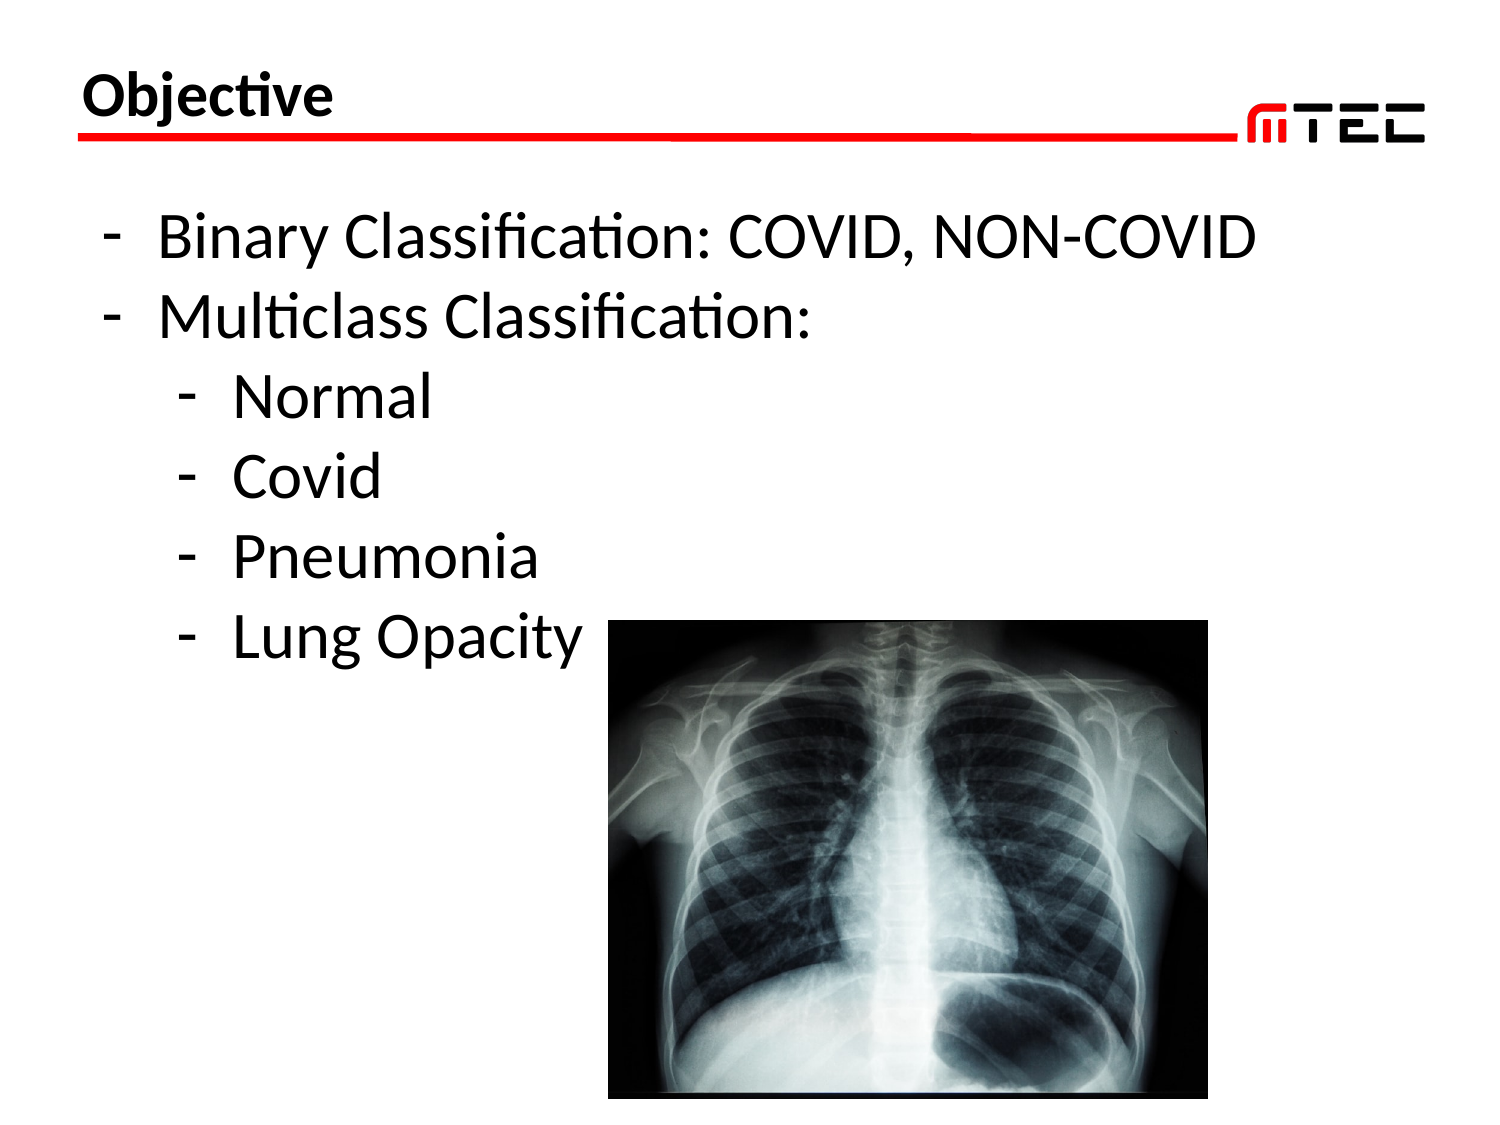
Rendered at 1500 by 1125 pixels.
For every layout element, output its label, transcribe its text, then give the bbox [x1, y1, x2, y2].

title Objective [75, 45, 1238, 138]
list Binary Classification: COVID, NON-COVID Multiclass Classification: Normal Covid Pneumonia Lung Opacity [75, 184, 1425, 887]
picture [1247, 103, 1425, 143]
picture [608, 619, 1208, 1100]
